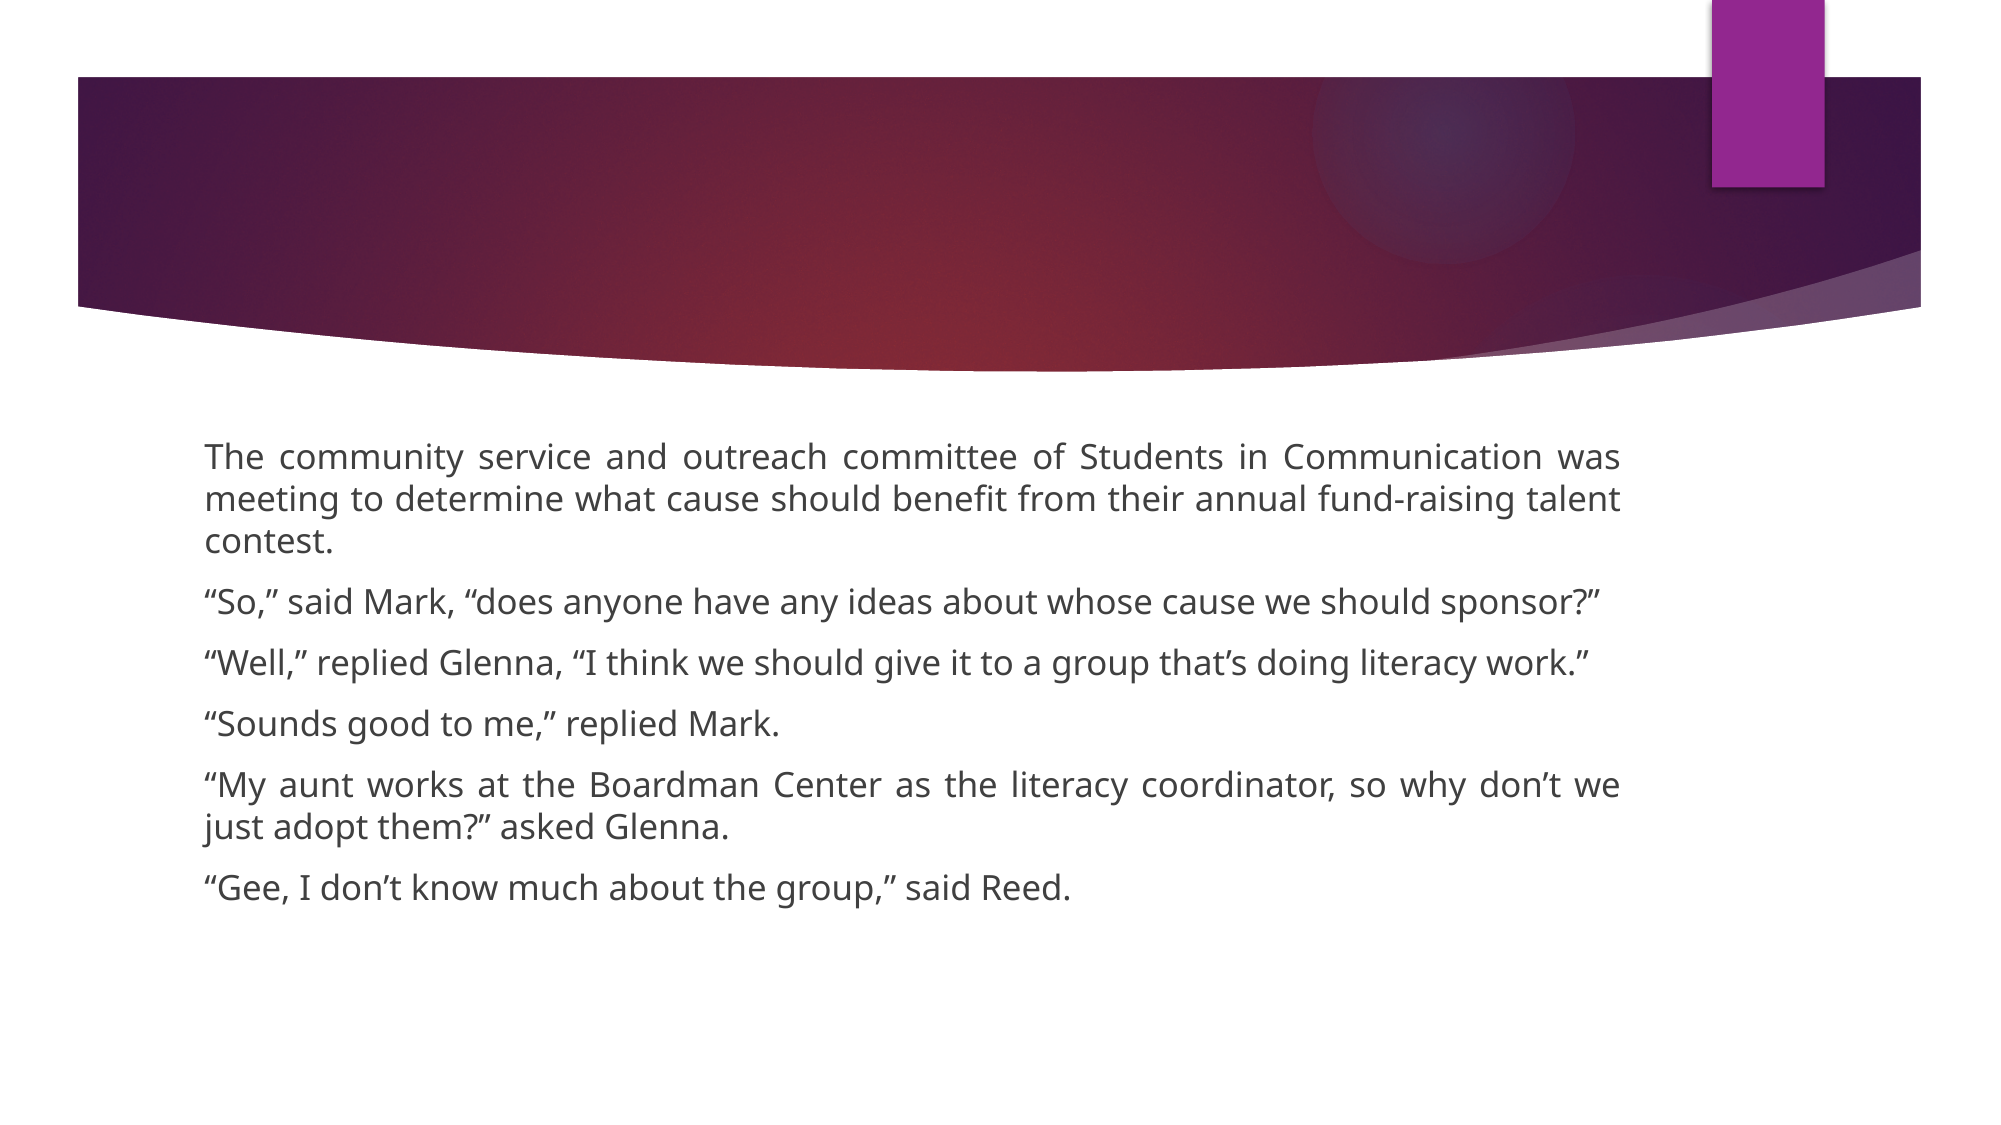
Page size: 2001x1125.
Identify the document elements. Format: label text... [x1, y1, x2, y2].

list The community service and outreach committee of Students in Communication was meeting to determine what cause should benefit from their annual fund-raising talent contest. “So,” said Mark, “does anyone have any ideas about whose cause we should sponsor?” “Well,” replied Glenna, “I think we should give it to a group that’s doing literacy work.” “Sounds good to me,” replied Mark. “My aunt works at the Boardman Center as the literacy coordinator, so why don’t we just adopt them?” asked Glenna. “Gee, I don’t know much about the group,” said Reed. [189, 427, 1638, 988]
